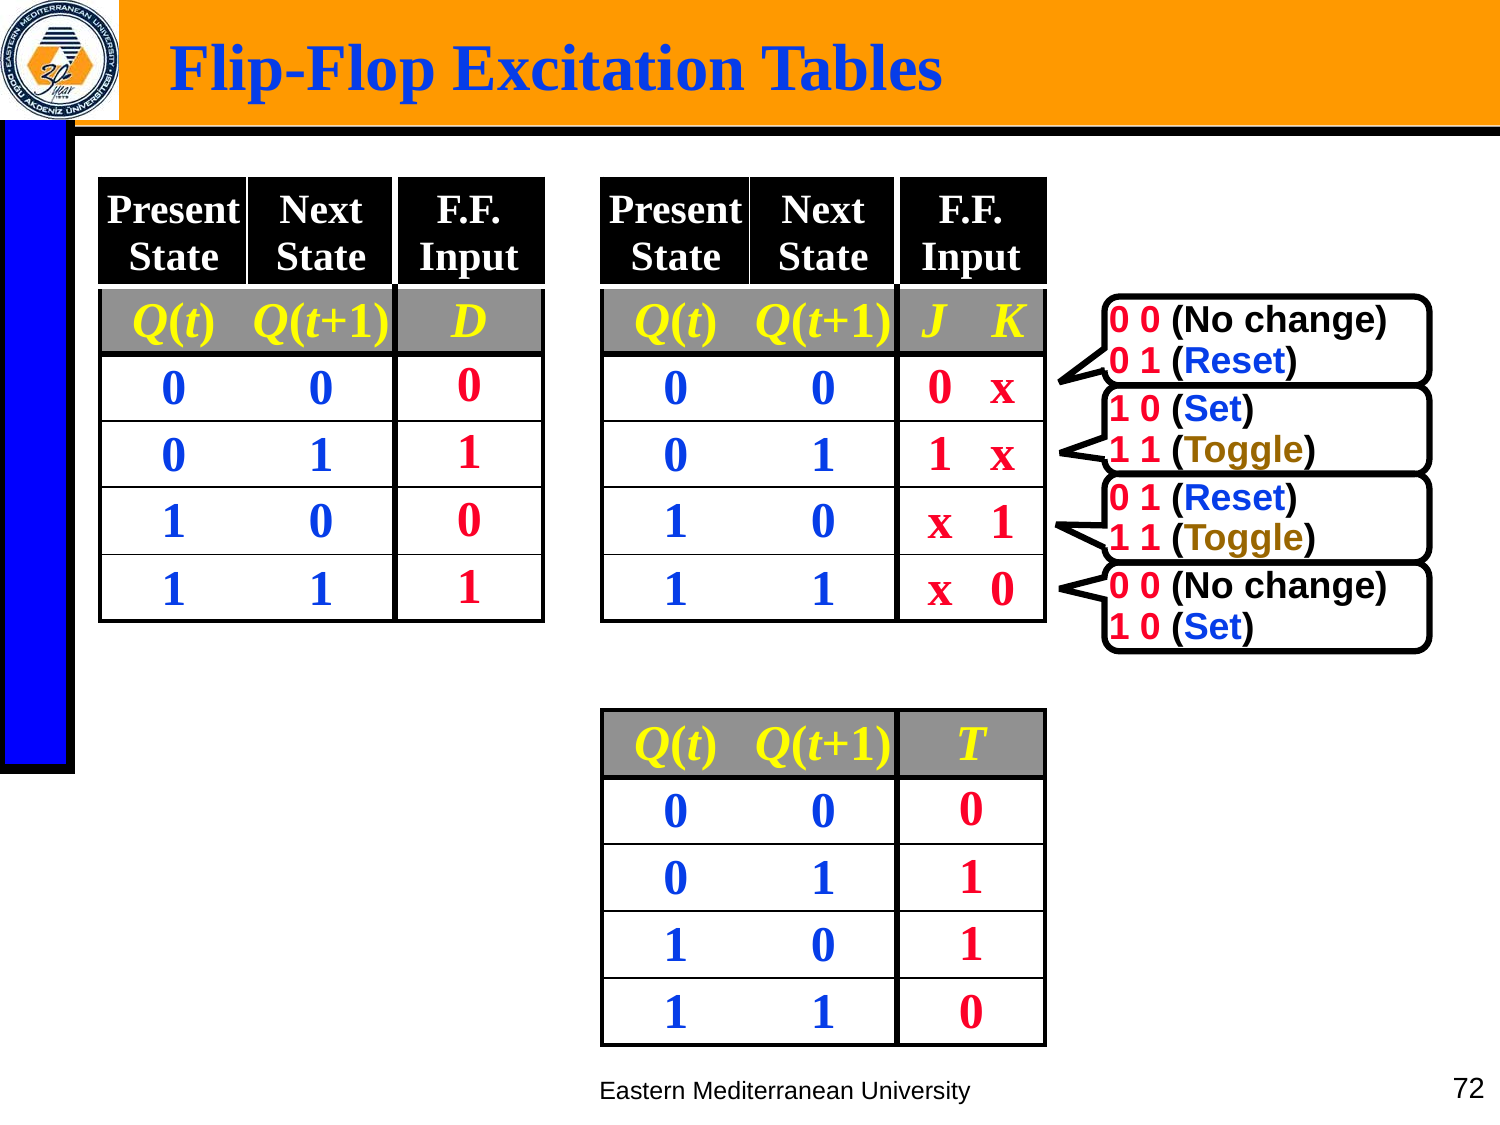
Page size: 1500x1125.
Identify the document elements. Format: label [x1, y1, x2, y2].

table_cell [102, 422, 392, 486]
table_cell [604, 780, 894, 843]
table_header [900, 712, 1043, 775]
table_cell [102, 488, 392, 554]
table_cell [102, 357, 392, 420]
table_cell [398, 614, 541, 619]
text_box [1056, 296, 1430, 652]
table_cell [604, 555, 894, 619]
text_box [897, 353, 1046, 616]
table_cell [900, 289, 1043, 351]
table_cell [604, 488, 894, 554]
table_header [604, 181, 749, 284]
footer [513, 1064, 1057, 1112]
table_cell [604, 422, 894, 486]
table_cell [604, 912, 894, 977]
table_cell [102, 555, 392, 619]
slide_number [1303, 1064, 1500, 1112]
table_header [102, 181, 246, 284]
table_header [750, 181, 894, 284]
table_cell [900, 1039, 1043, 1043]
text_box [897, 775, 1046, 1039]
text_box [395, 351, 544, 614]
title [159, 31, 1459, 109]
table_header [398, 181, 541, 284]
table_cell [604, 845, 894, 910]
picture [0, 0, 119, 120]
table_header [248, 181, 392, 284]
table_cell [604, 289, 894, 351]
table_cell [102, 289, 392, 351]
table_cell [604, 357, 894, 420]
table_header [900, 181, 1043, 284]
table_cell [398, 289, 541, 351]
table_header [604, 712, 894, 775]
table_cell [604, 979, 894, 1043]
